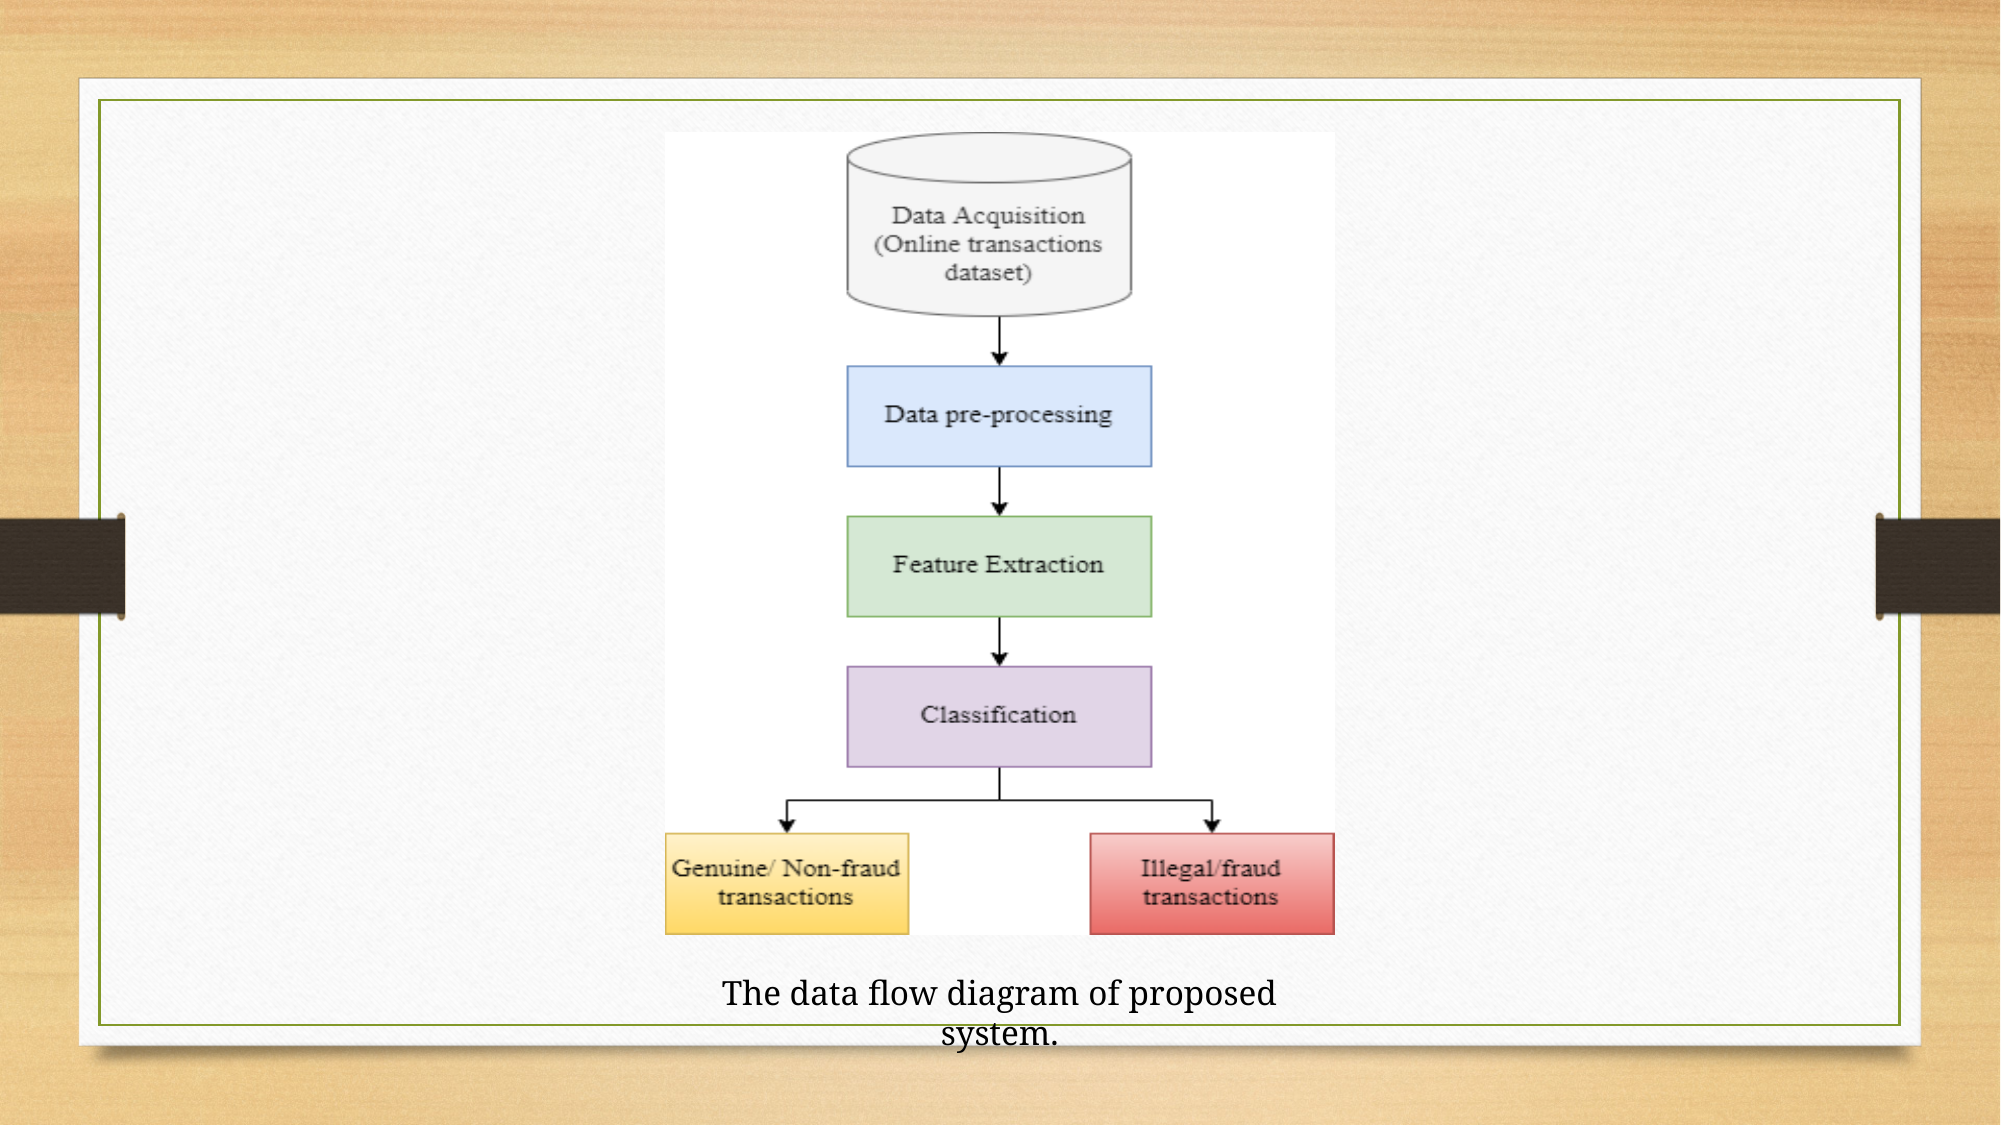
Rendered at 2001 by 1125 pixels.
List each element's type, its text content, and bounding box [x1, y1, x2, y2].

text_box The data flow diagram of proposed system. [701, 964, 1299, 1060]
picture [0, 0, 2001, 1125]
